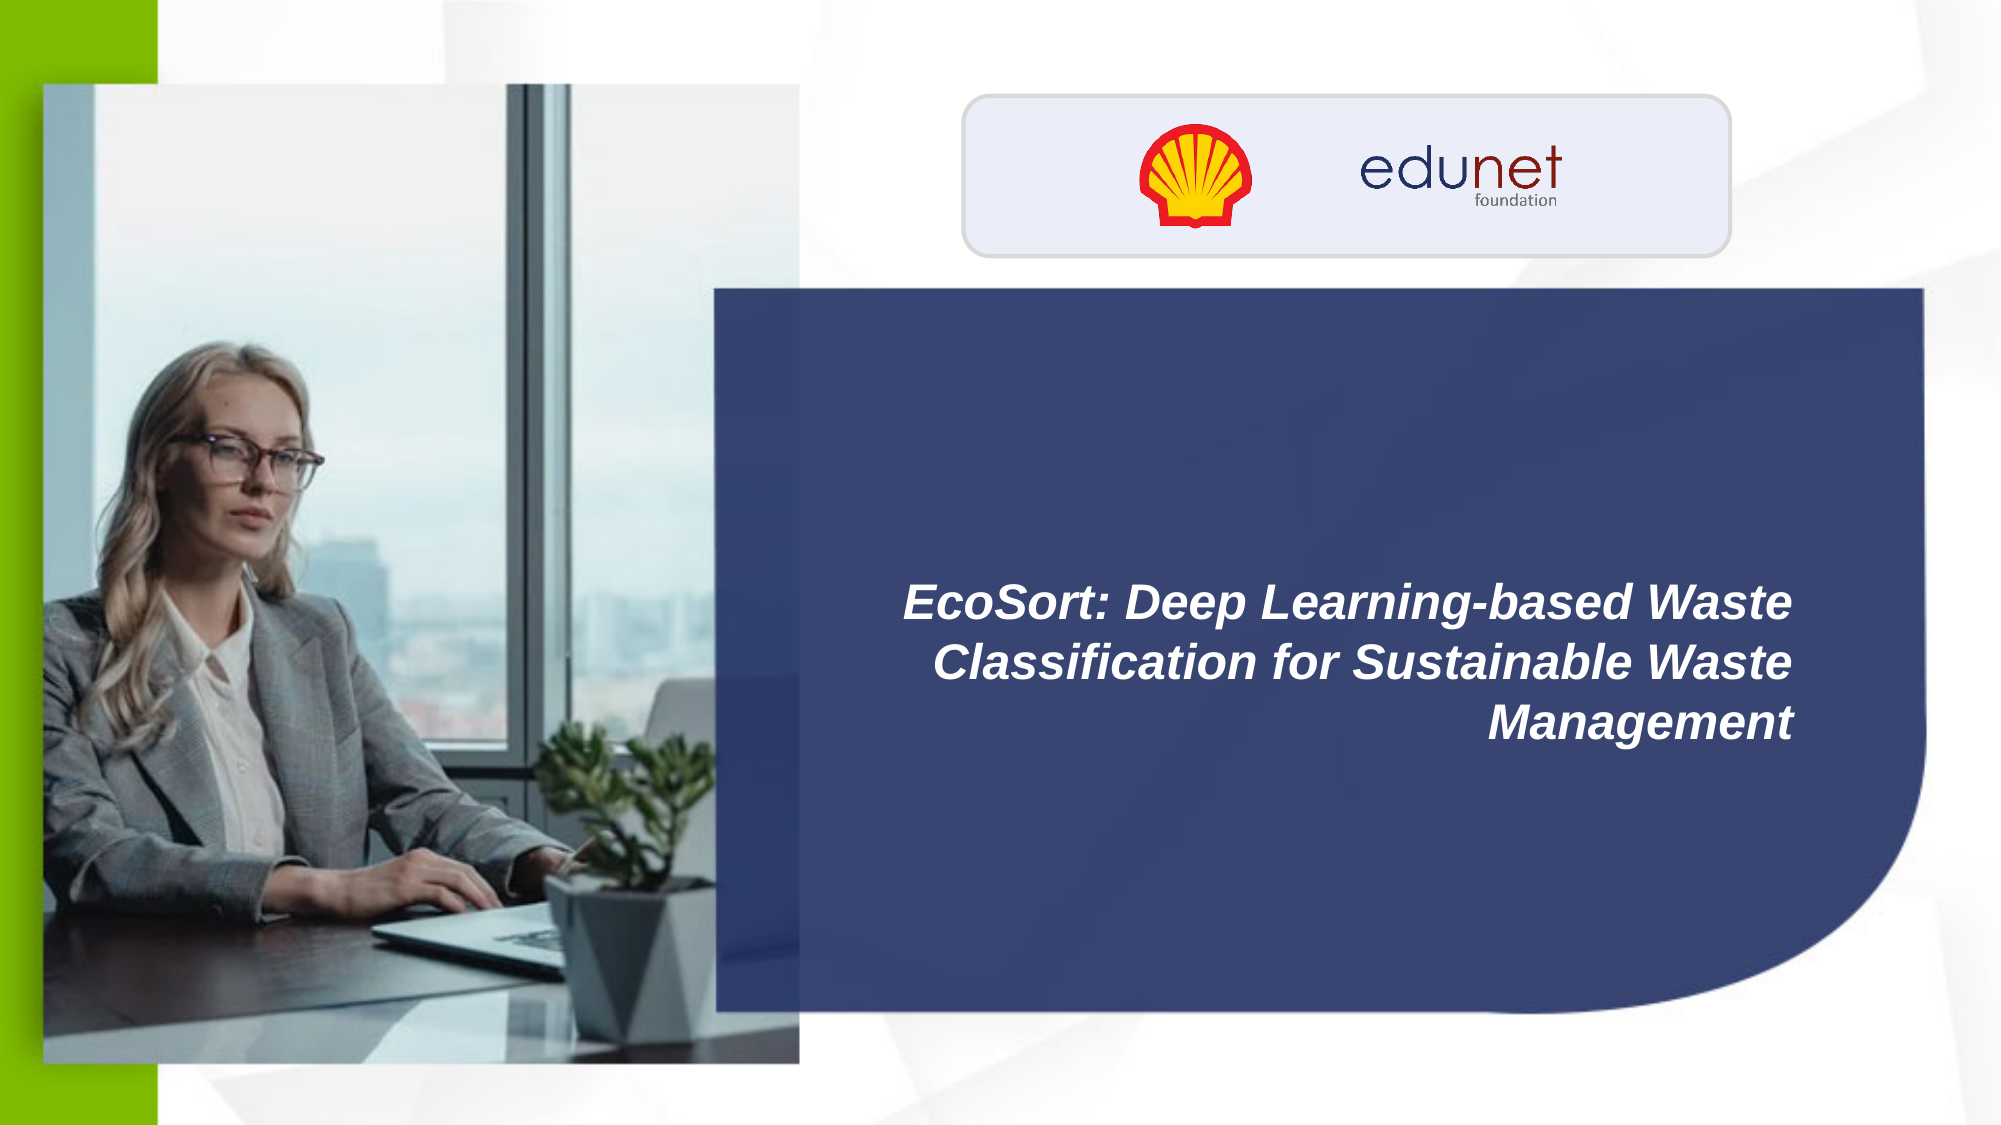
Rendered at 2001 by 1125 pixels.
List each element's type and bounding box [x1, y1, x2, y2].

picture [0, 0, 2000, 1125]
text_box [1130, 121, 1564, 231]
